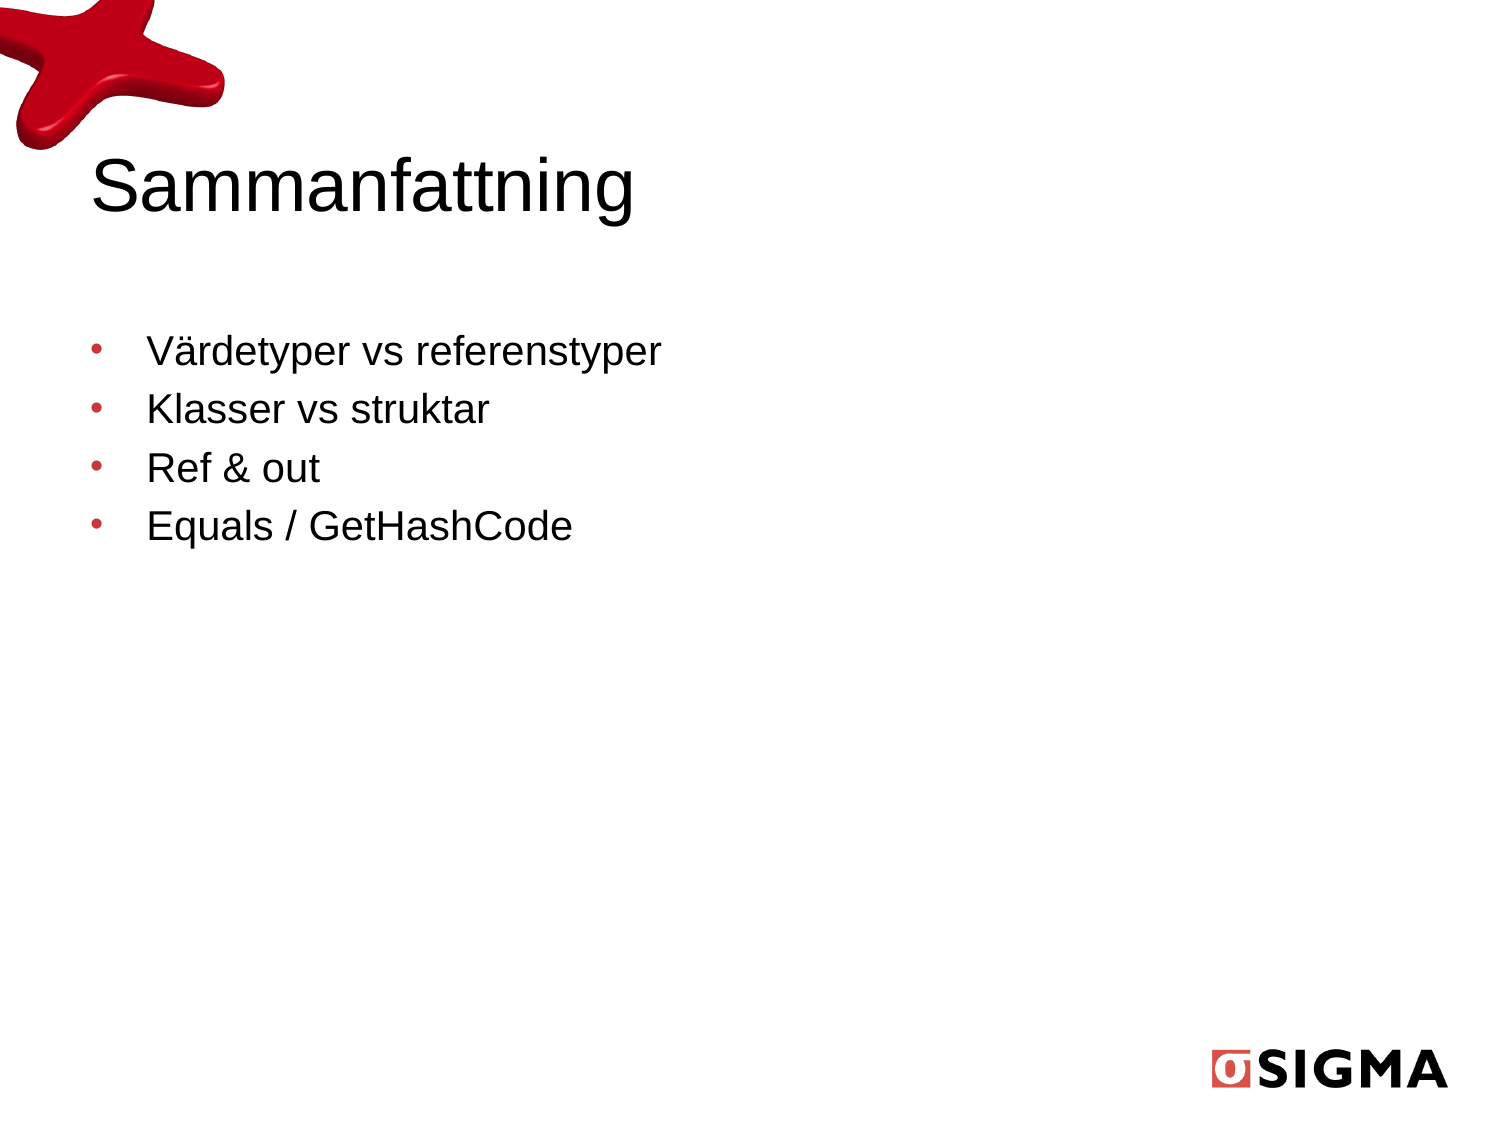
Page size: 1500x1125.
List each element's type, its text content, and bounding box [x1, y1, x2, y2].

picture [1212, 1049, 1448, 1088]
picture [0, 0, 225, 150]
list Värdetyper vs referenstyper Klasser vs struktar Ref & out Equals / GetHashCode [74, 316, 1426, 1001]
title Sammanfattning [74, 87, 1426, 276]
